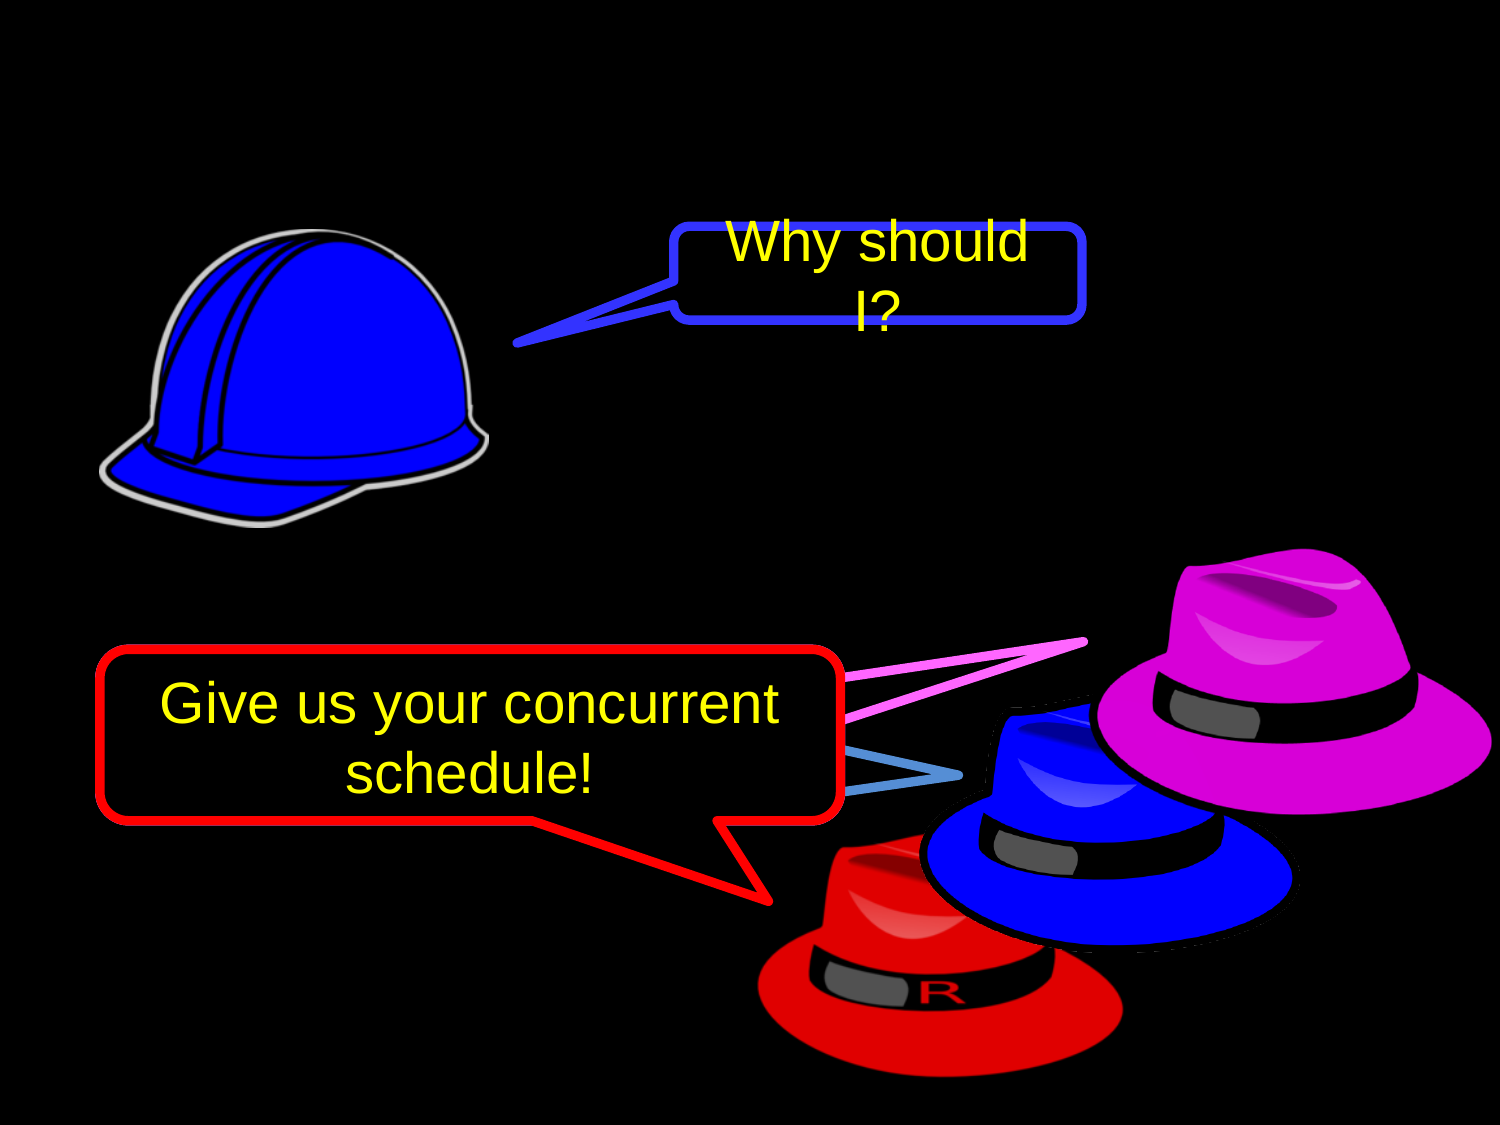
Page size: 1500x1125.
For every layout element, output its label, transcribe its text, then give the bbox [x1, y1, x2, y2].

picture [749, 540, 1500, 1085]
picture [99, 228, 489, 529]
text_box Why should I? [515, 224, 1085, 346]
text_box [99, 648, 841, 822]
